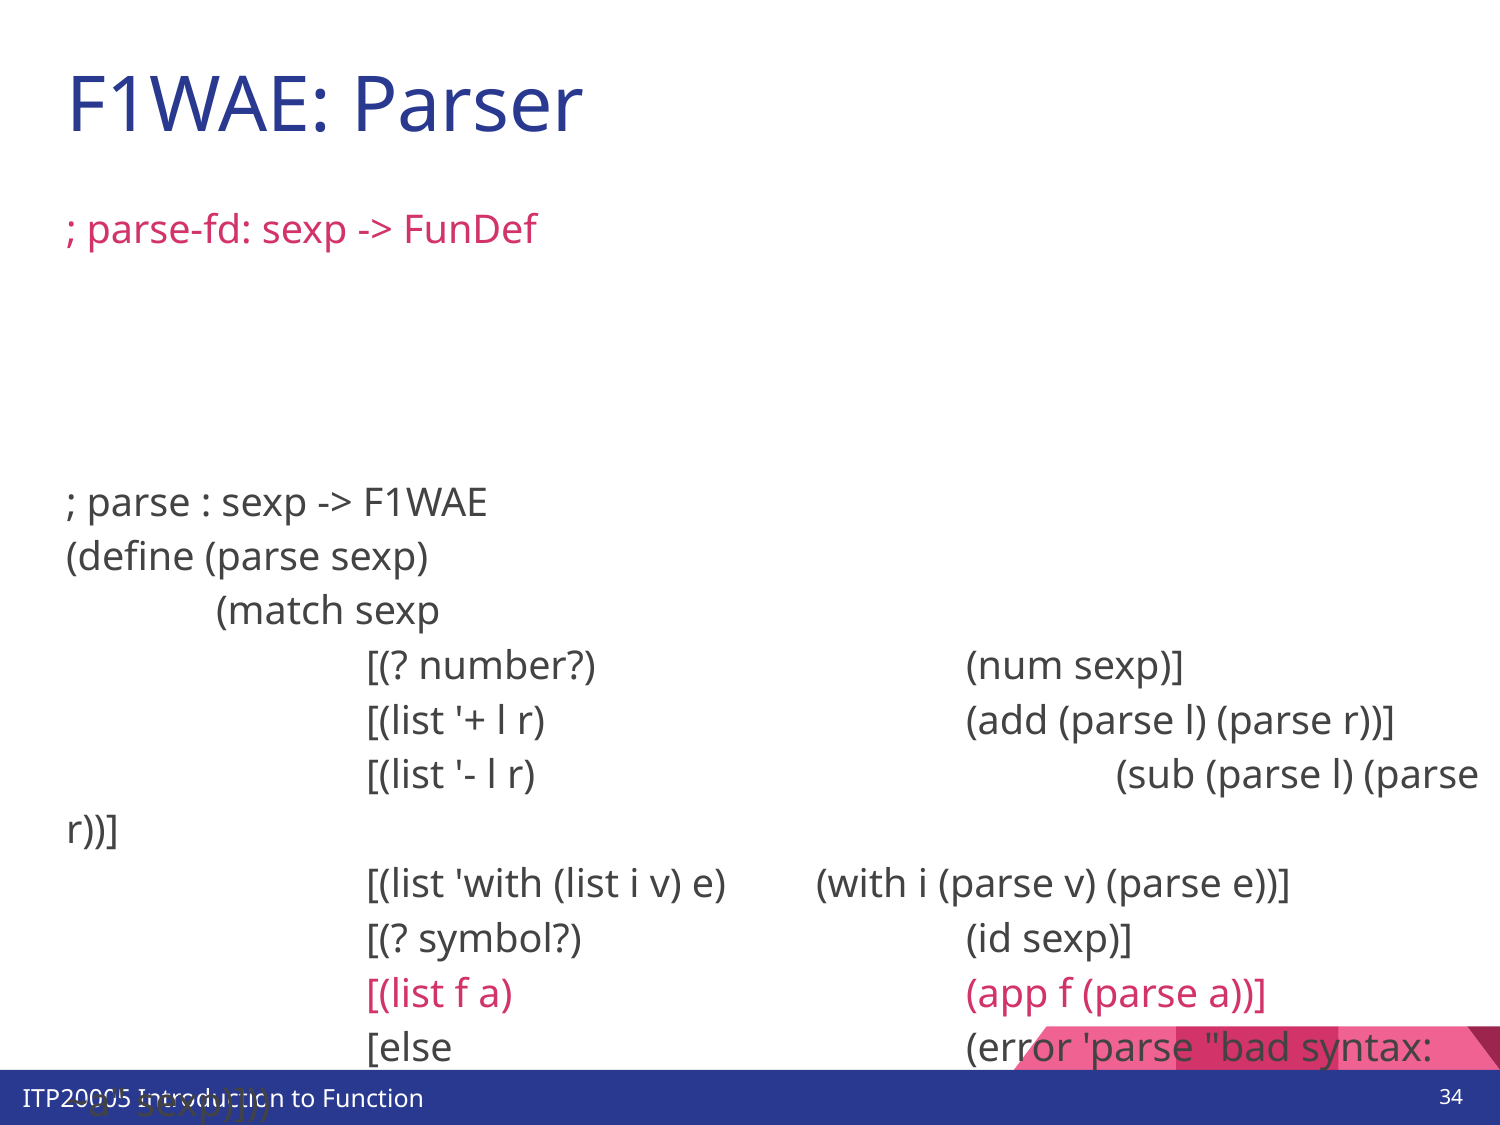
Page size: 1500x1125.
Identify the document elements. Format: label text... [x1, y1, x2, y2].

title F1WAE: Parser [51, 39, 1449, 173]
list ; parse-fd: sexp -> FunDef ; parse : sexp -> F1WAE (define (parse sexp) (match sexp [(? number?) (num sexp)] [(list '+ l r) (add (parse l) (parse r))] [(list '- l r) (sub (parse l) (parse r))] [(list 'with (list i v) e) (with i (parse v) (parse e))] [(? symbol?) (id sexp)] [(list f a) (app f (parse a))] [else (error 'parse "bad syntax: ~a" sexp)])) [51, 181, 1500, 1027]
slide_number ‹#› [1387, 1054, 1478, 1125]
